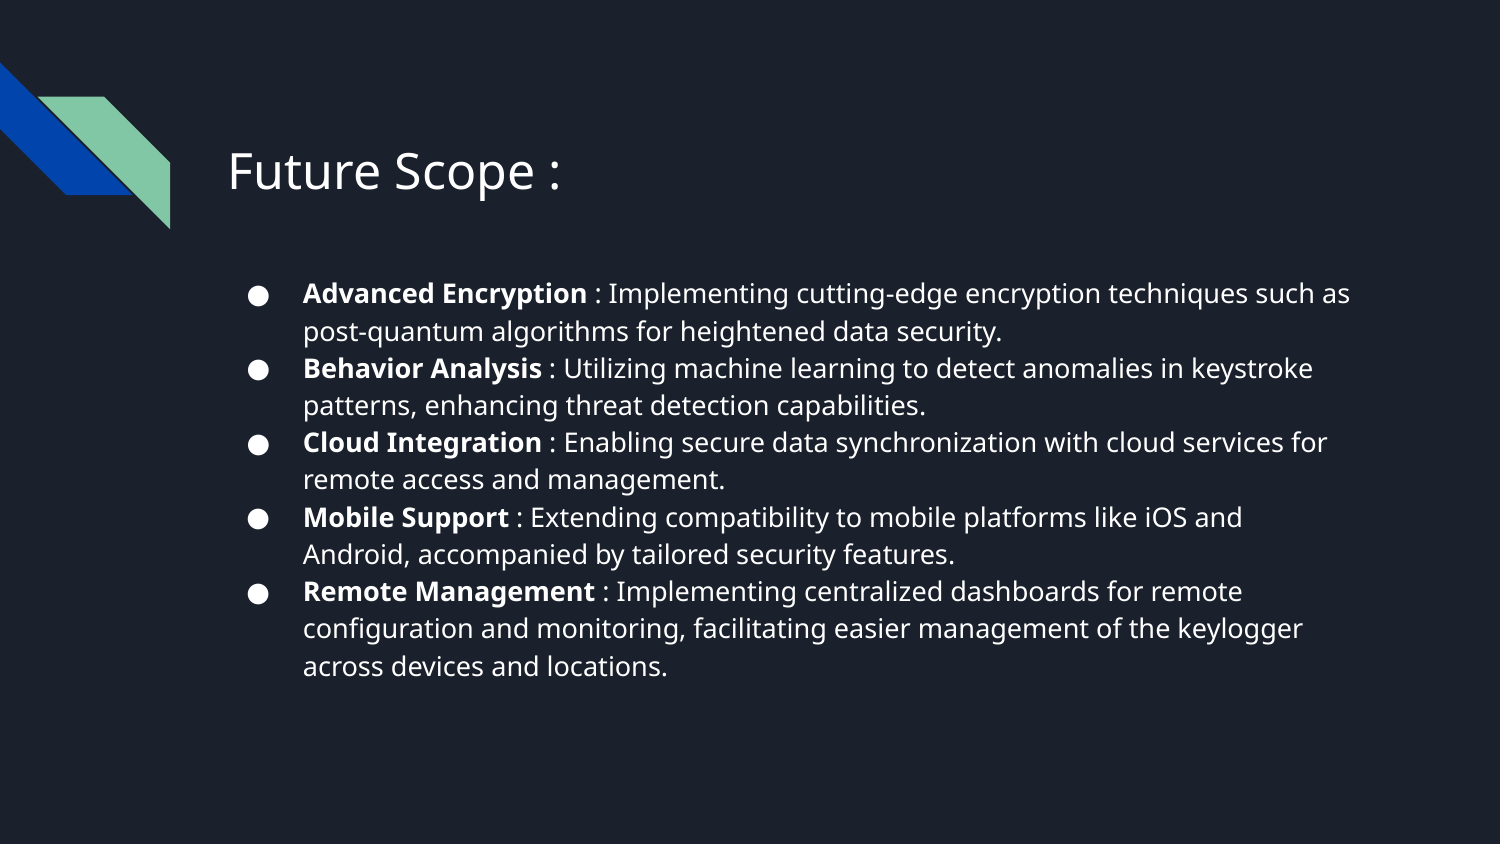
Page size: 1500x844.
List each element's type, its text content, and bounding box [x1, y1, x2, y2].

list Advanced Encryption : Implementing cutting-edge encryption techniques such as post-quantum algorithms for heightened data security. Behavior Analysis : Utilizing machine learning to detect anomalies in keystroke patterns, enhancing threat detection capabilities. Cloud Integration : Enabling secure data synchronization with cloud services for remote access and management. Mobile Support : Extending compatibility to mobile platforms like iOS and Android, accompanied by tailored security features. Remote Management : Implementing centralized dashboards for remote configuration and monitoring, facilitating easier management of the keylogger across devices and locations. [212, 257, 1368, 735]
title Future Scope : [212, 64, 1368, 215]
